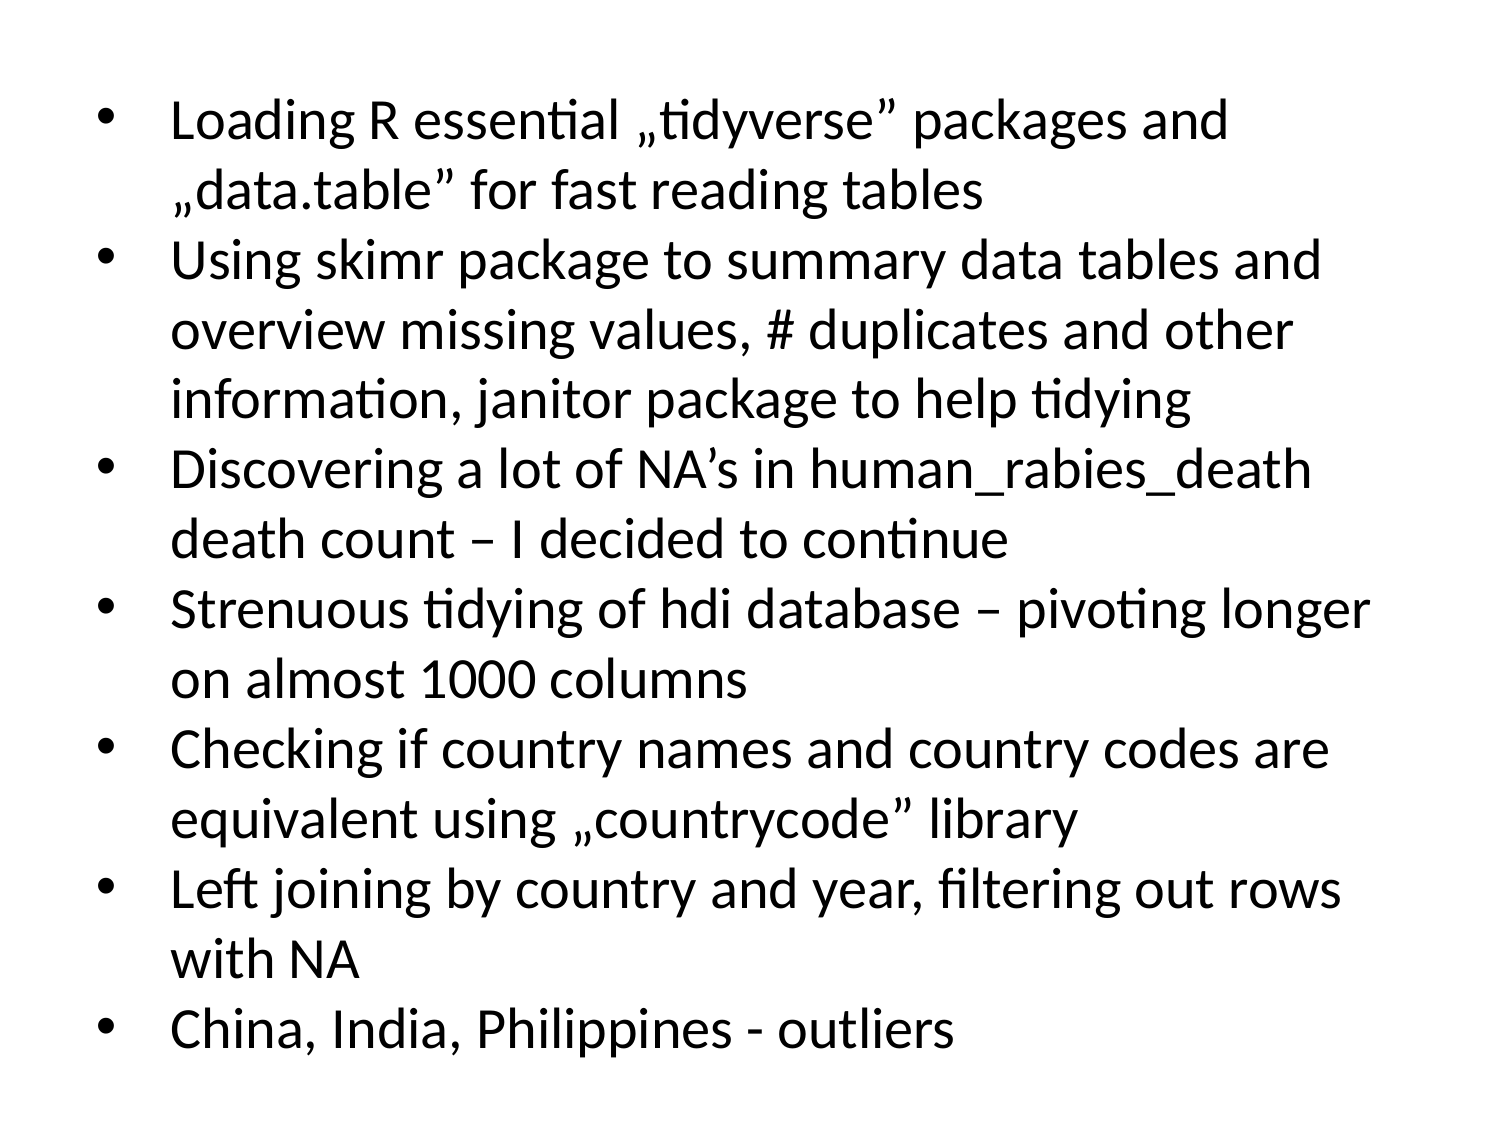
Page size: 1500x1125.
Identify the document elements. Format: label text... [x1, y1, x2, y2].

text_box Loading R essential „tidyverse” packages and „data.table” for fast reading tables Using skimr package to summary data tables and overview missing values, # duplicates and other information, janitor package to help tidying Discovering a lot of NA’s in human_rabies_death death count – I decided to continue Strenuous tidying of hdi database – pivoting longer on almost 1000 columns Checking if country names and country codes are equivalent using „countrycode” library Left joining by country and year, filtering out rows with NA China, India, Philippines - outliers [81, 73, 1392, 1068]
